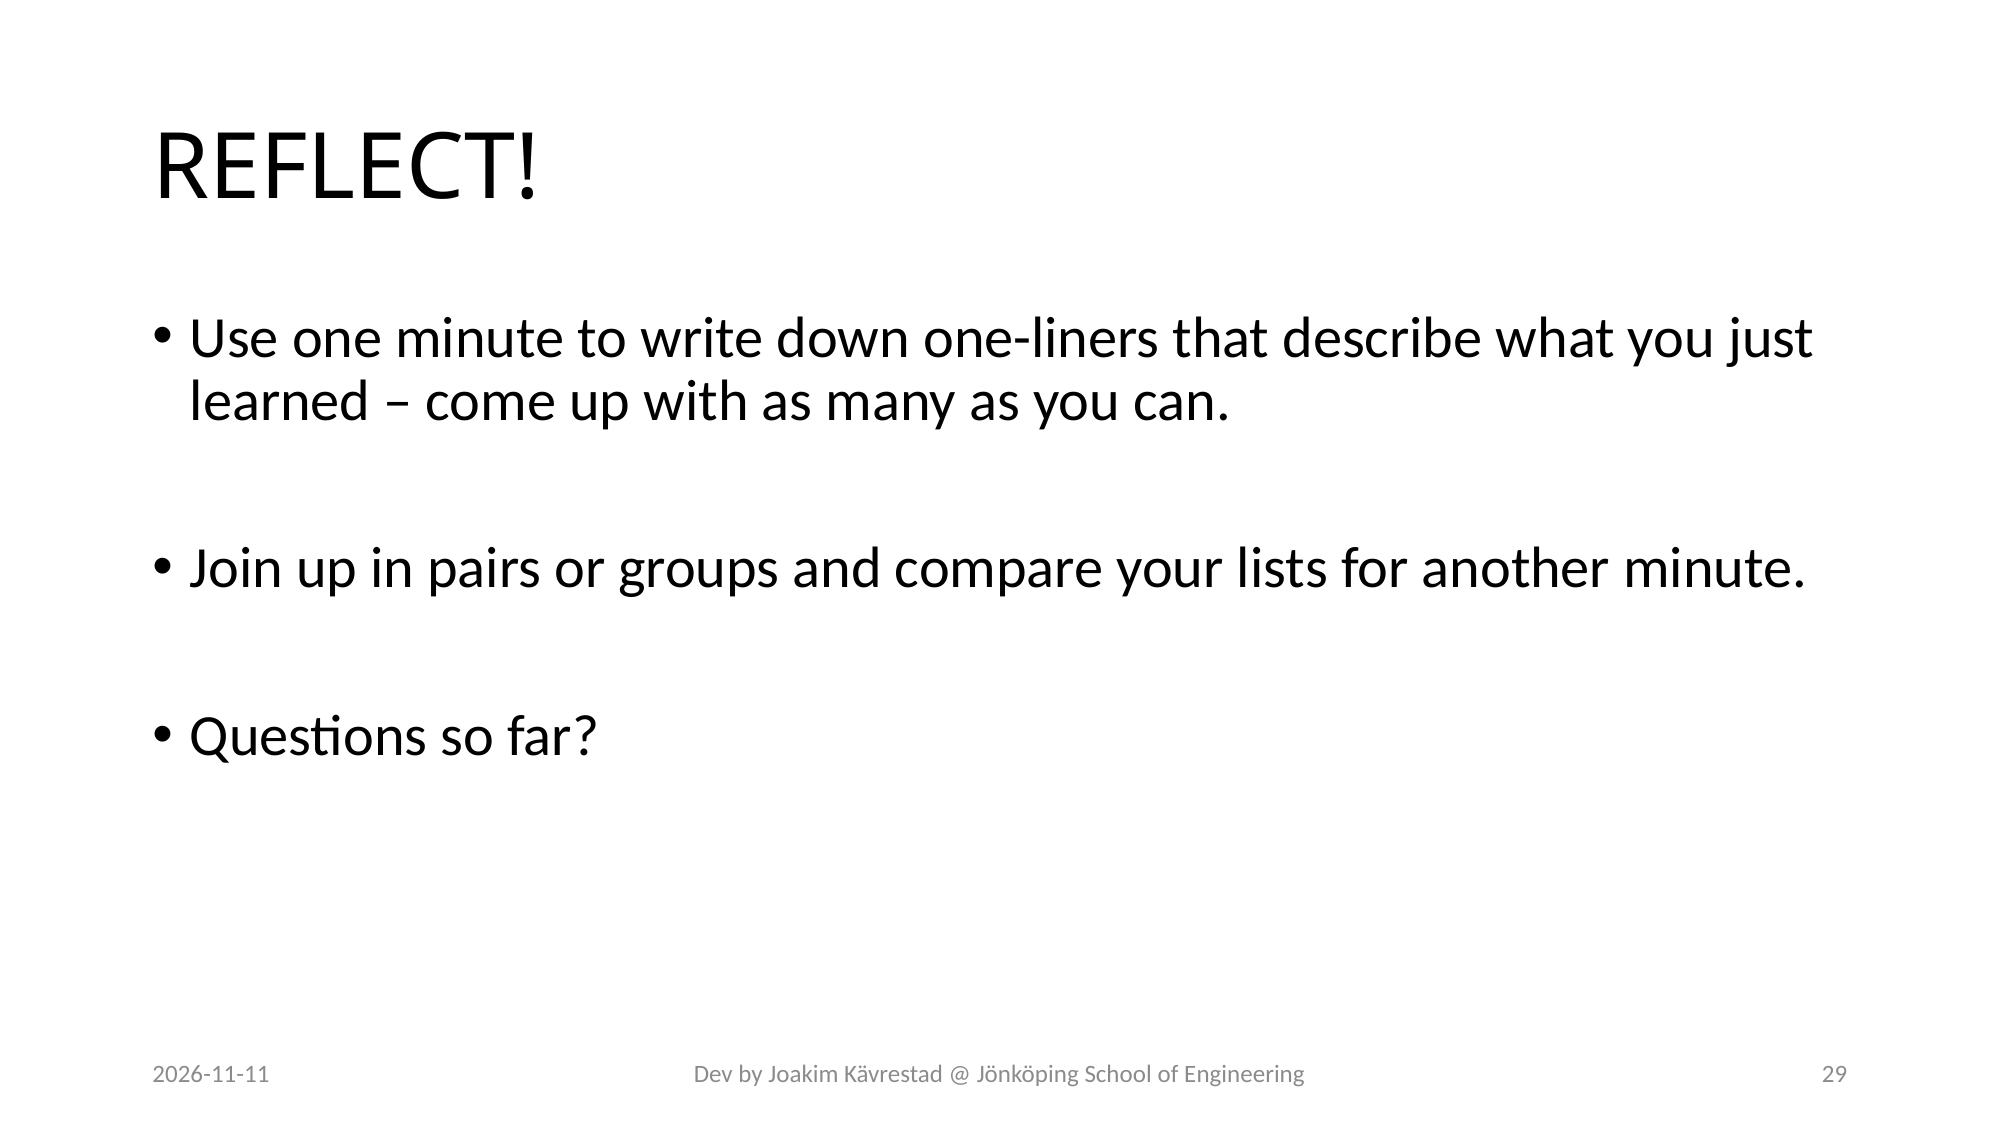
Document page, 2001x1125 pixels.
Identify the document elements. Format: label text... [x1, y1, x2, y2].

slide_number 29 [1412, 1042, 1863, 1103]
list Use one minute to write down one-liners that describe what you just learned – come up with as many as you can. Join up in pairs or groups and compare your lists for another minute. Questions so far? [137, 299, 1863, 1014]
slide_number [137, 1042, 588, 1103]
footer Dev by Joakim Kävrestad @ Jönköping School of Engineering [662, 1042, 1338, 1103]
title REFLECT! [137, 59, 1863, 278]
